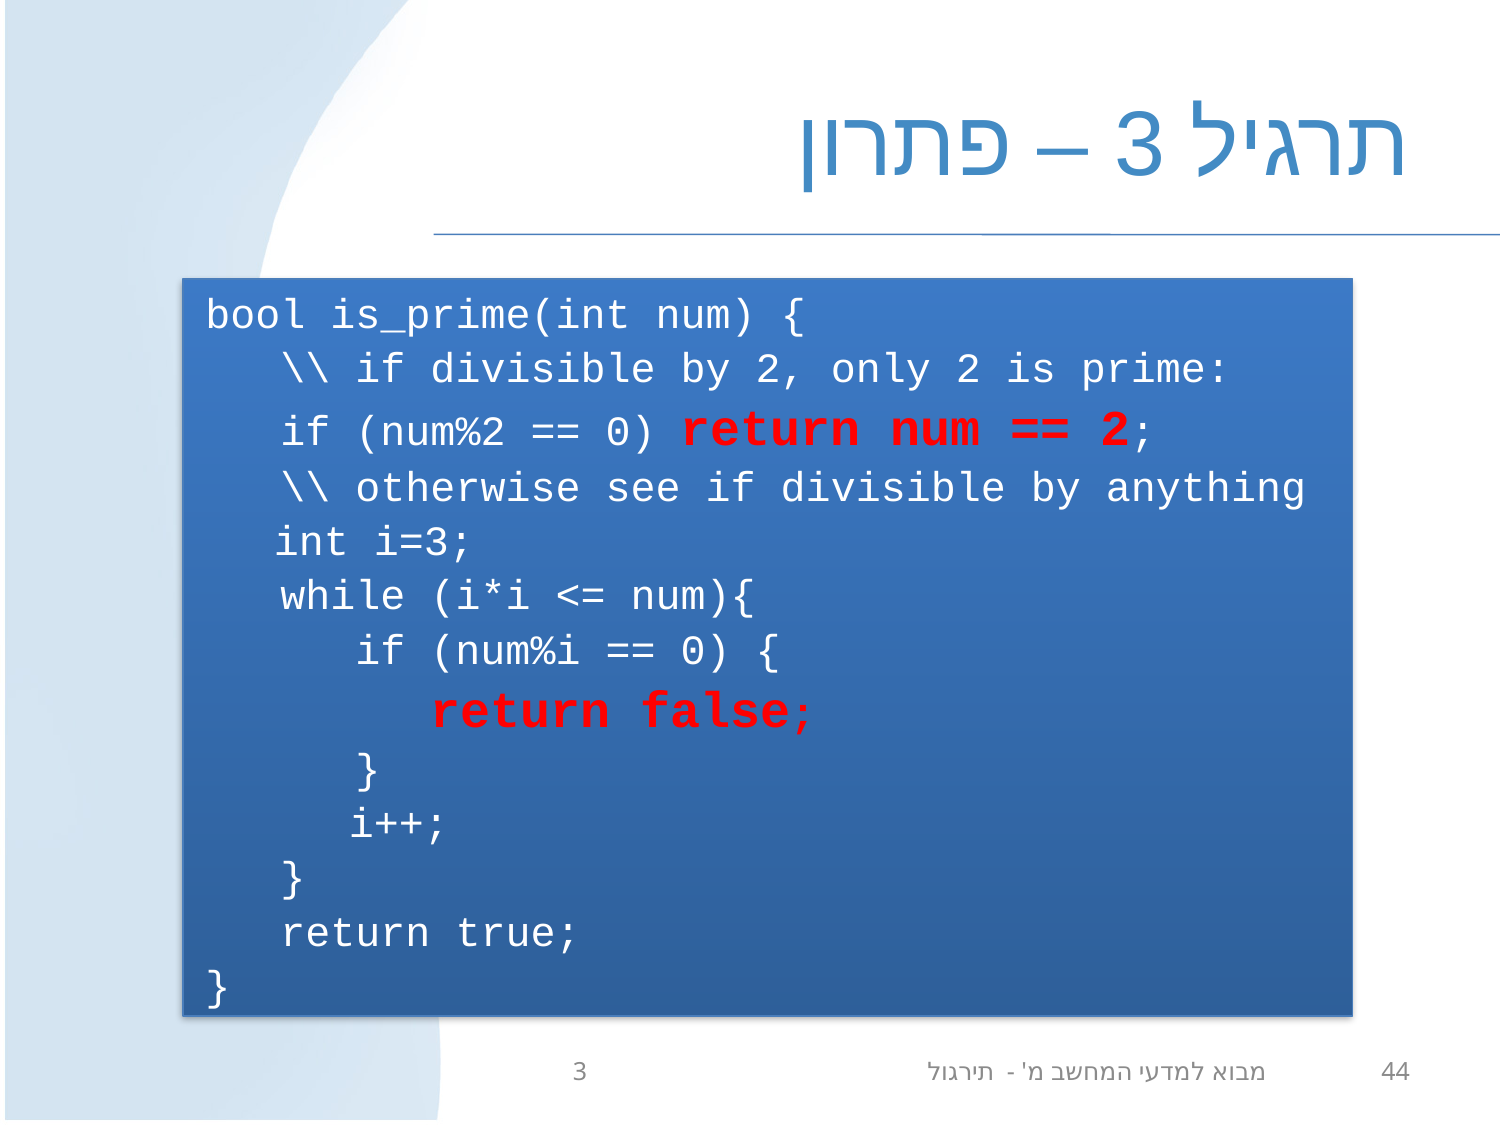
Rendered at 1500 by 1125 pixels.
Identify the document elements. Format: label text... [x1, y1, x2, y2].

picture [0, 0, 1500, 1125]
text_box bool is_prime(int num) { \\ if divisible by 2, only 2 is prime: if (num%2 == 0) return num == 2; \\ otherwise see if divisible by anything int i=3; while (i*i <= num){ if (num%i == 0) { return false; } i++; } return true; } [182, 278, 1353, 1017]
title תרגיל 3 – פתרון [74, 44, 1426, 233]
slide_number 44 [1074, 1042, 1425, 1103]
footer מבוא למדעי המחשב מ' - תירגול 3 [512, 1042, 988, 1103]
